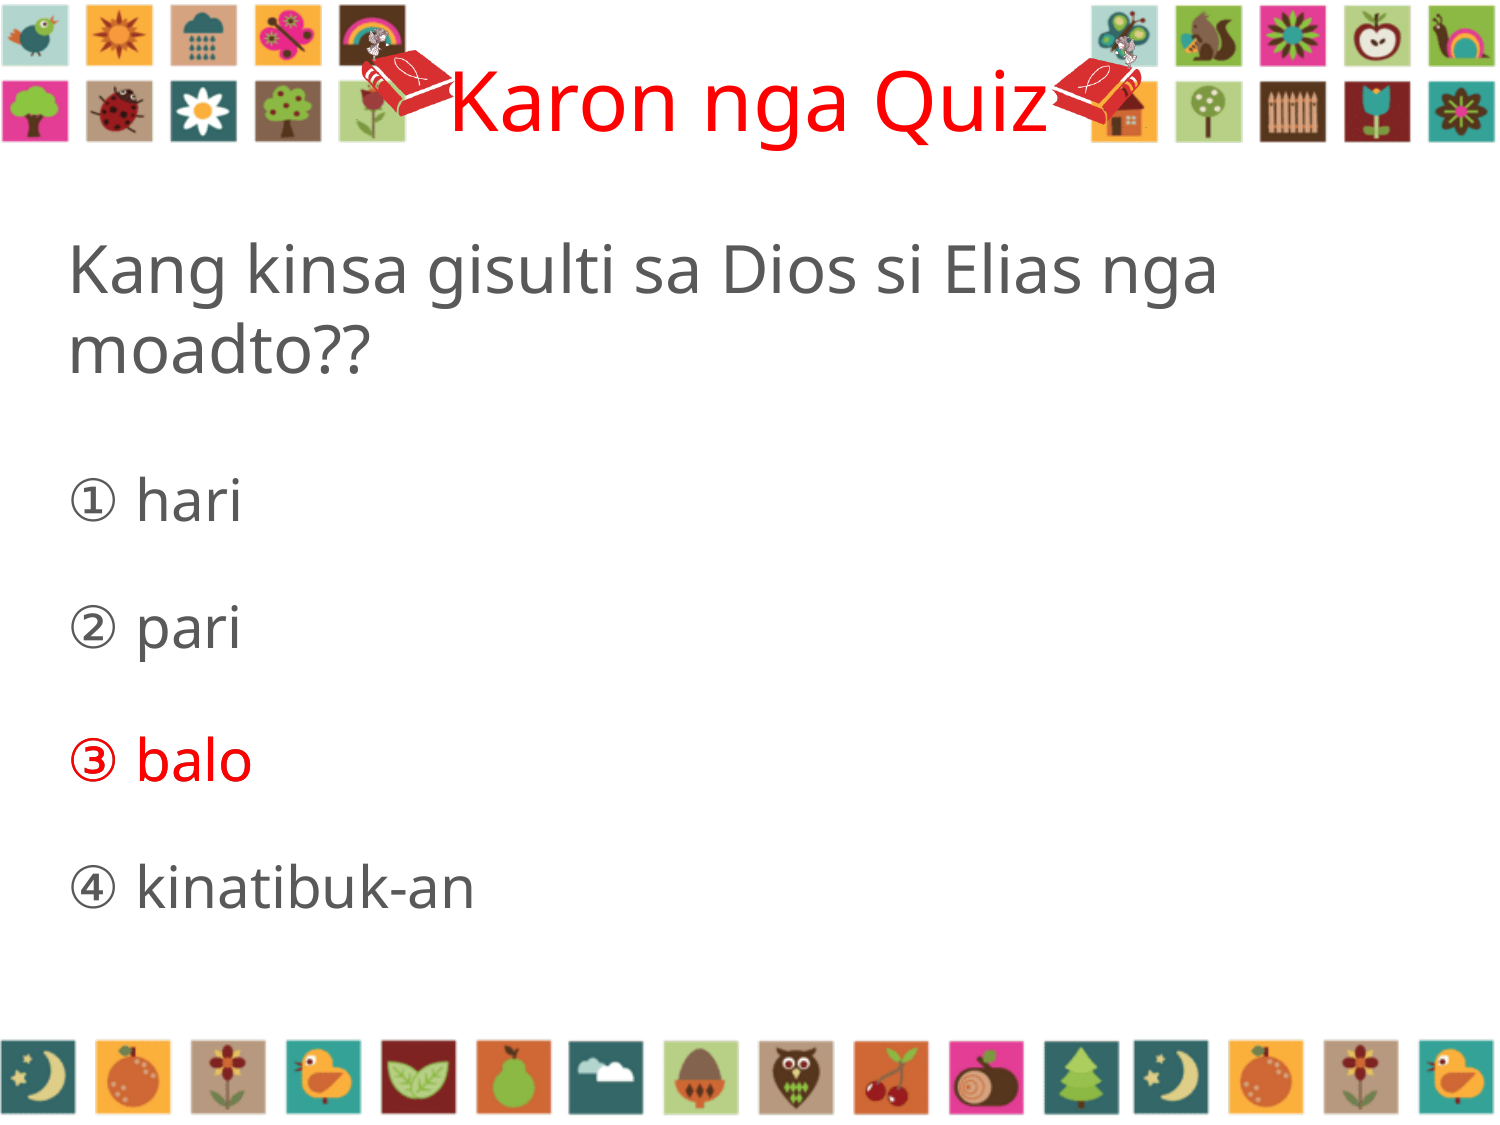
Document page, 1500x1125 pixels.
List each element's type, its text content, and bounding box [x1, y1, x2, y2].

picture [1019, 3, 1500, 150]
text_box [0, 1028, 1500, 1118]
text_box Kang kinsa gisulti sa Dios si Elias nga moadto?? [53, 219, 1436, 395]
text_box Karon nga Quiz [422, 41, 1081, 156]
text_box ① hari [53, 456, 1436, 541]
text_box ② pari [53, 582, 1436, 668]
text_box ③ balo [53, 716, 1483, 801]
picture [0, 3, 487, 150]
text_box ④ kinatibuk-an [53, 842, 1483, 928]
